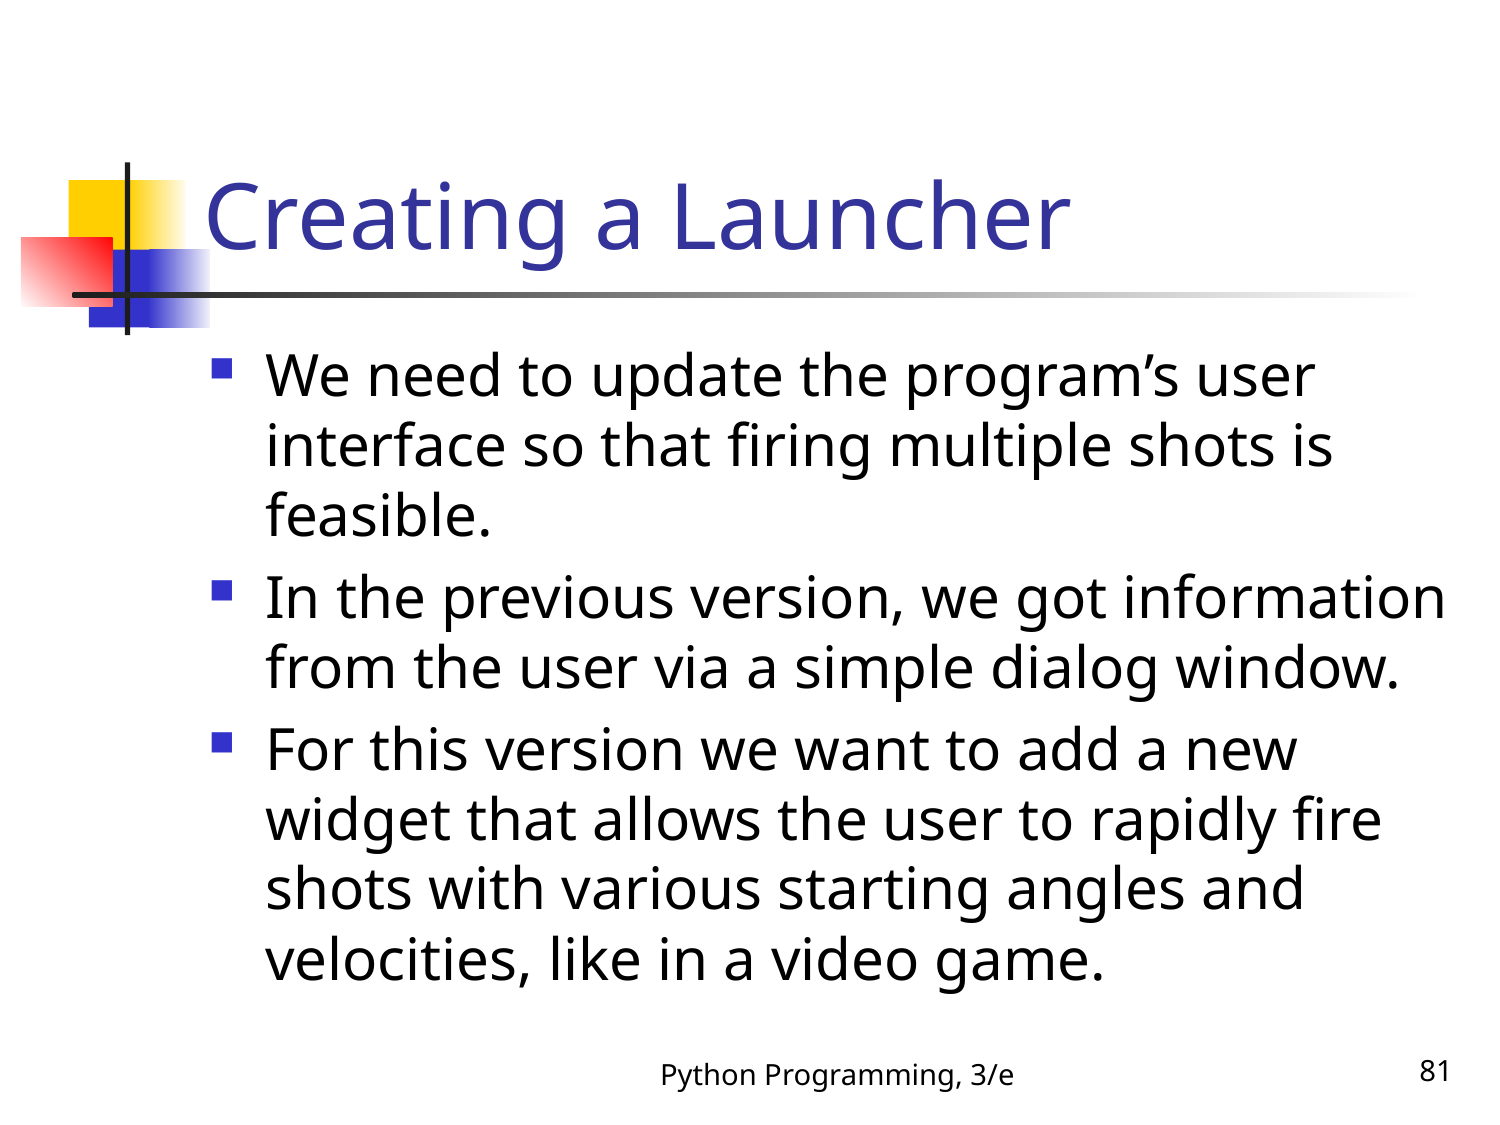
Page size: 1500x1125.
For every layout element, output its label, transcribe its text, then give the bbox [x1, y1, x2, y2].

title Creating a Launcher [188, 35, 1468, 275]
list We need to update the program’s user interface so that firing multiple shots is feasible. In the previous version, we got information from the user via a simple dialog window. For this version we want to add a new widget that allows the user to rapidly fire shots with various starting angles and velocities, like in a video game. [193, 331, 1469, 1006]
slide_number 81 [1154, 1023, 1468, 1100]
footer Python Programming, 3/e [599, 1023, 1076, 1100]
